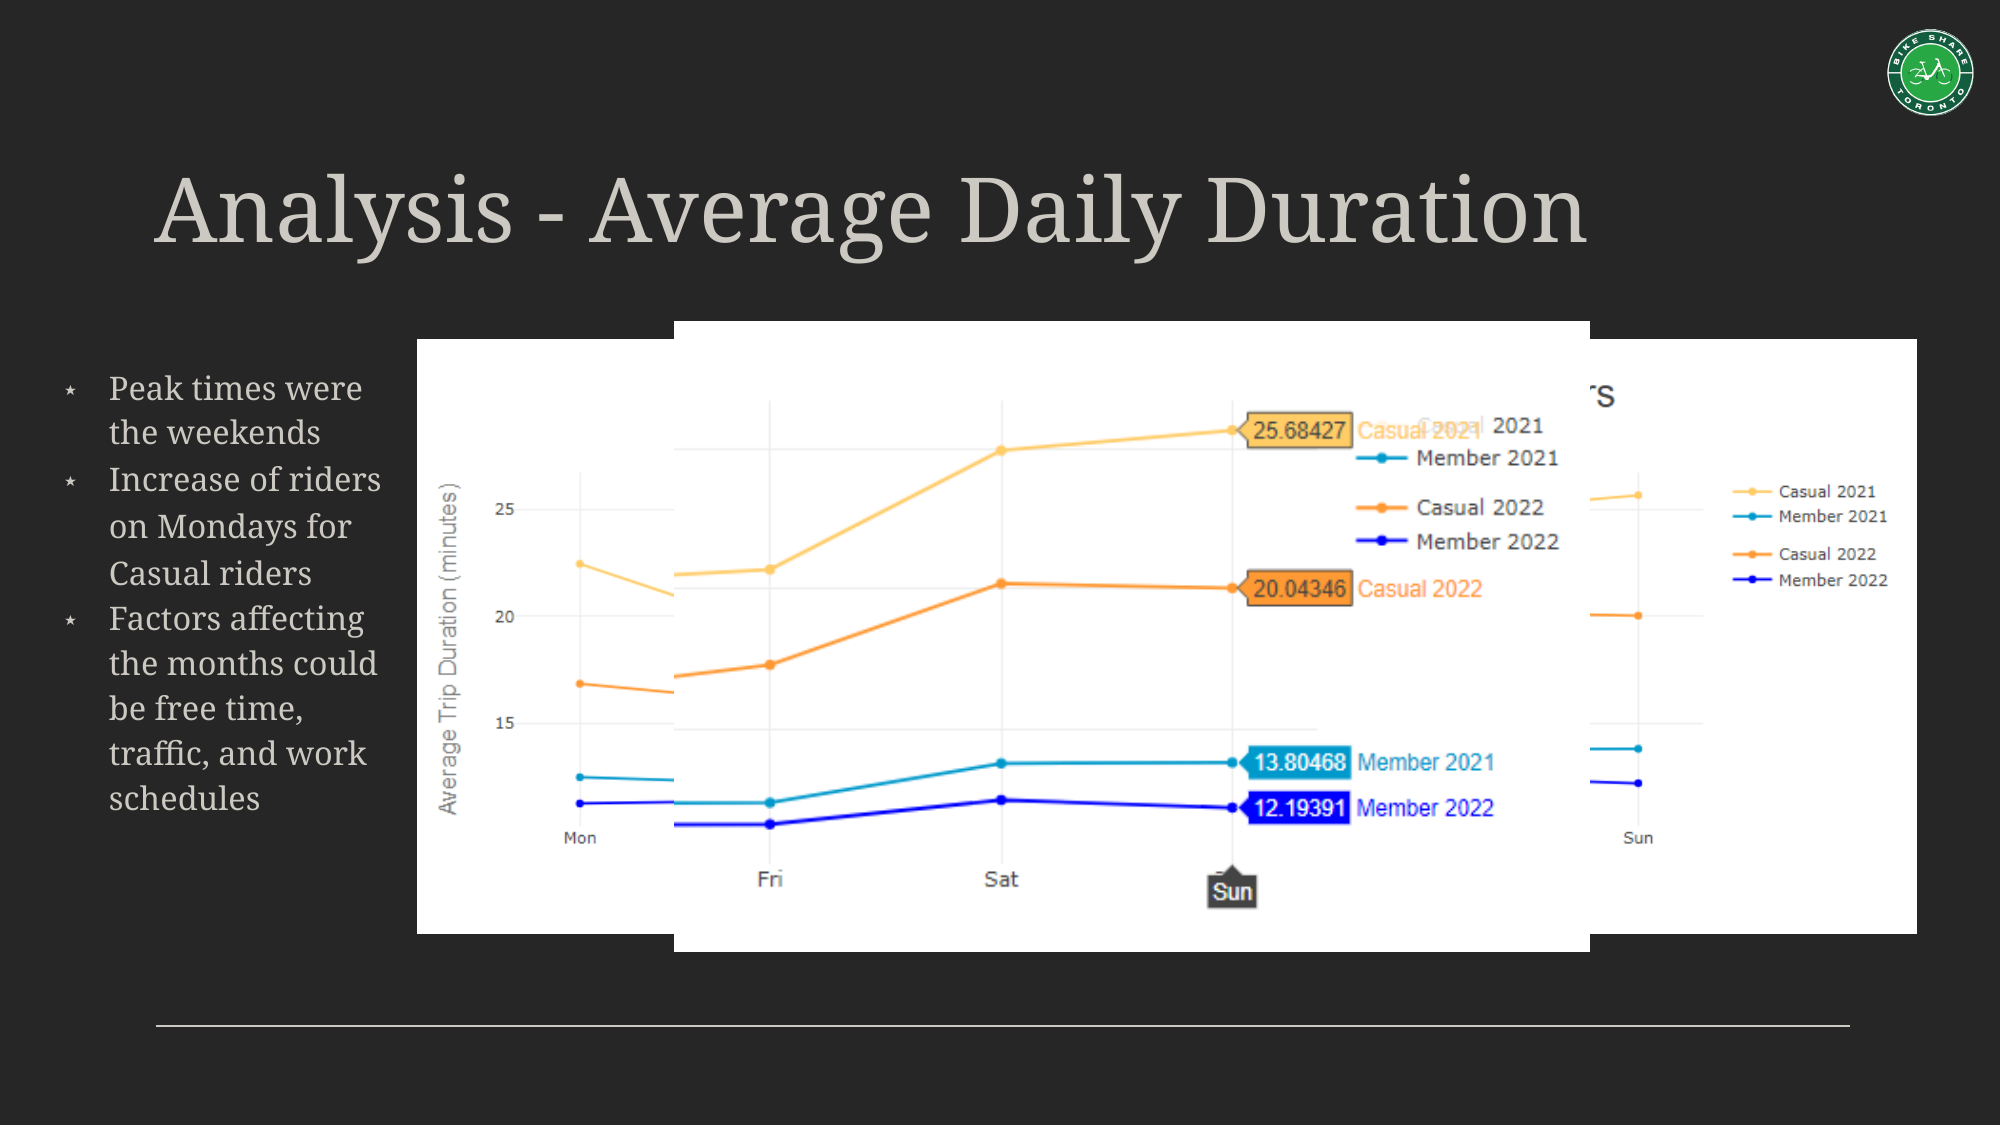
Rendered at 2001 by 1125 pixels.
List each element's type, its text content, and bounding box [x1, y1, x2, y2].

list Peak times were the weekends Increase of riders on Mondays for Casual riders Factors affecting the months could be free time, traffic, and work schedules [25, 354, 400, 919]
picture [417, 321, 1918, 952]
picture [1887, 28, 1975, 117]
title Analysis - Average Daily Duration [139, 143, 1850, 268]
